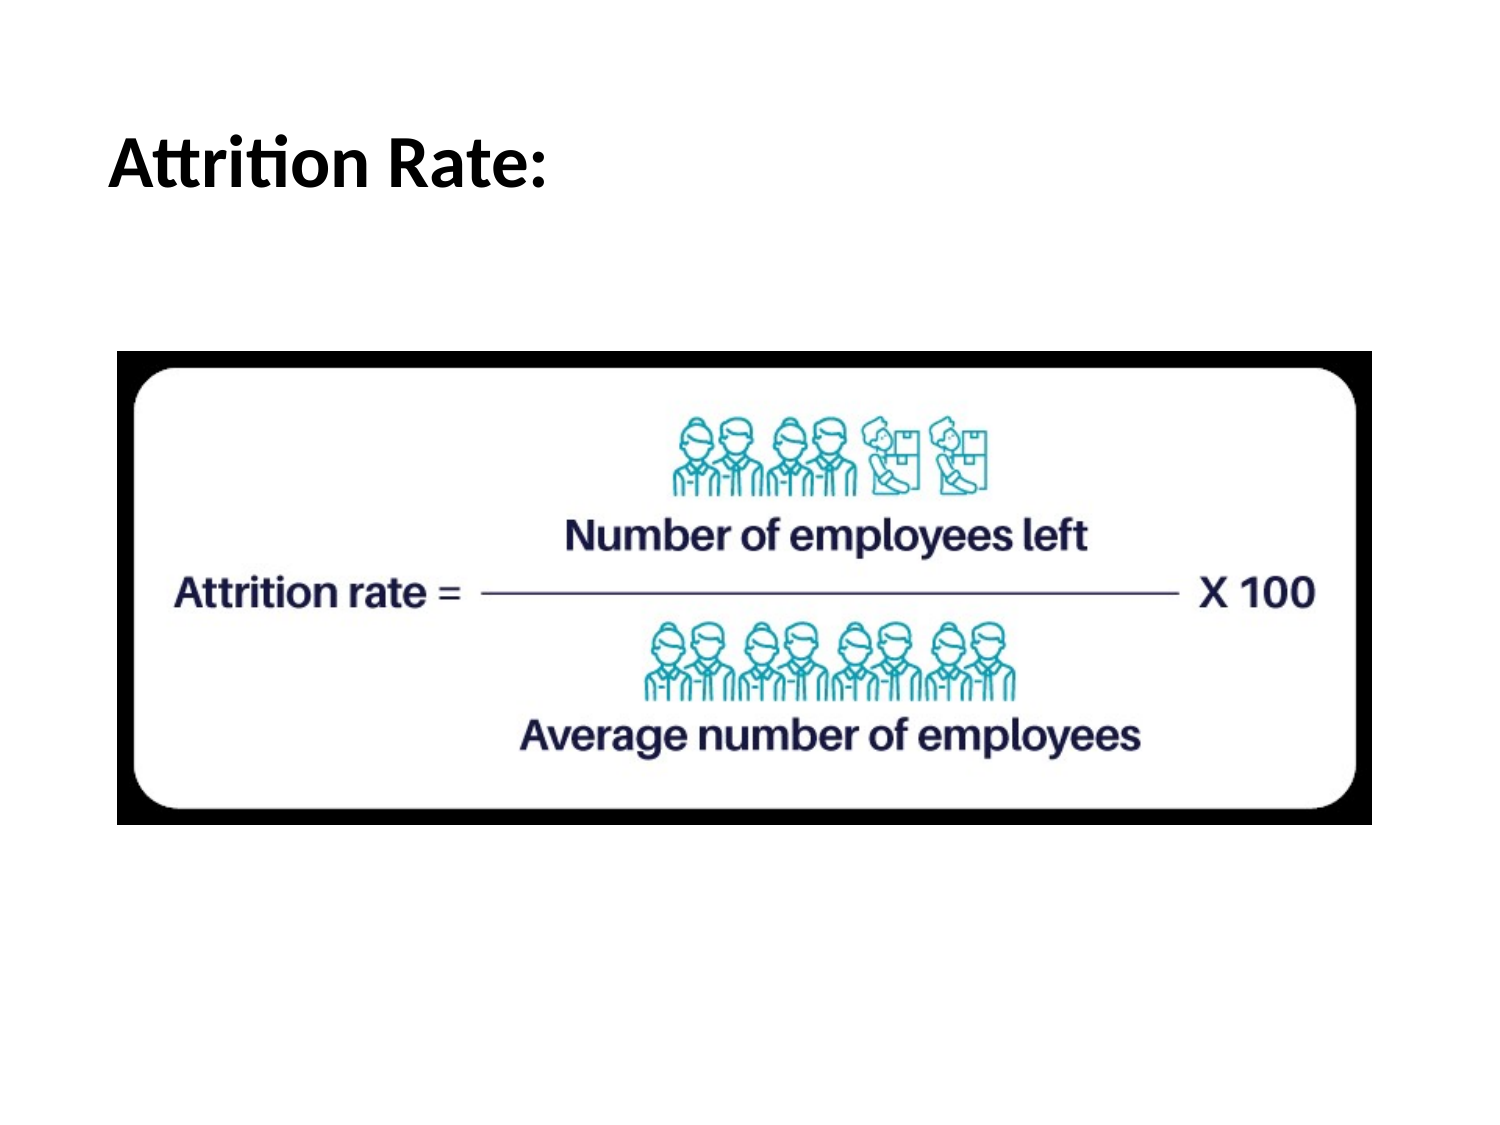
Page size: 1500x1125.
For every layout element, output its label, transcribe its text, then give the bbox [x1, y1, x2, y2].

text_box Attrition Rate: [94, 105, 566, 211]
picture [116, 351, 1372, 826]
